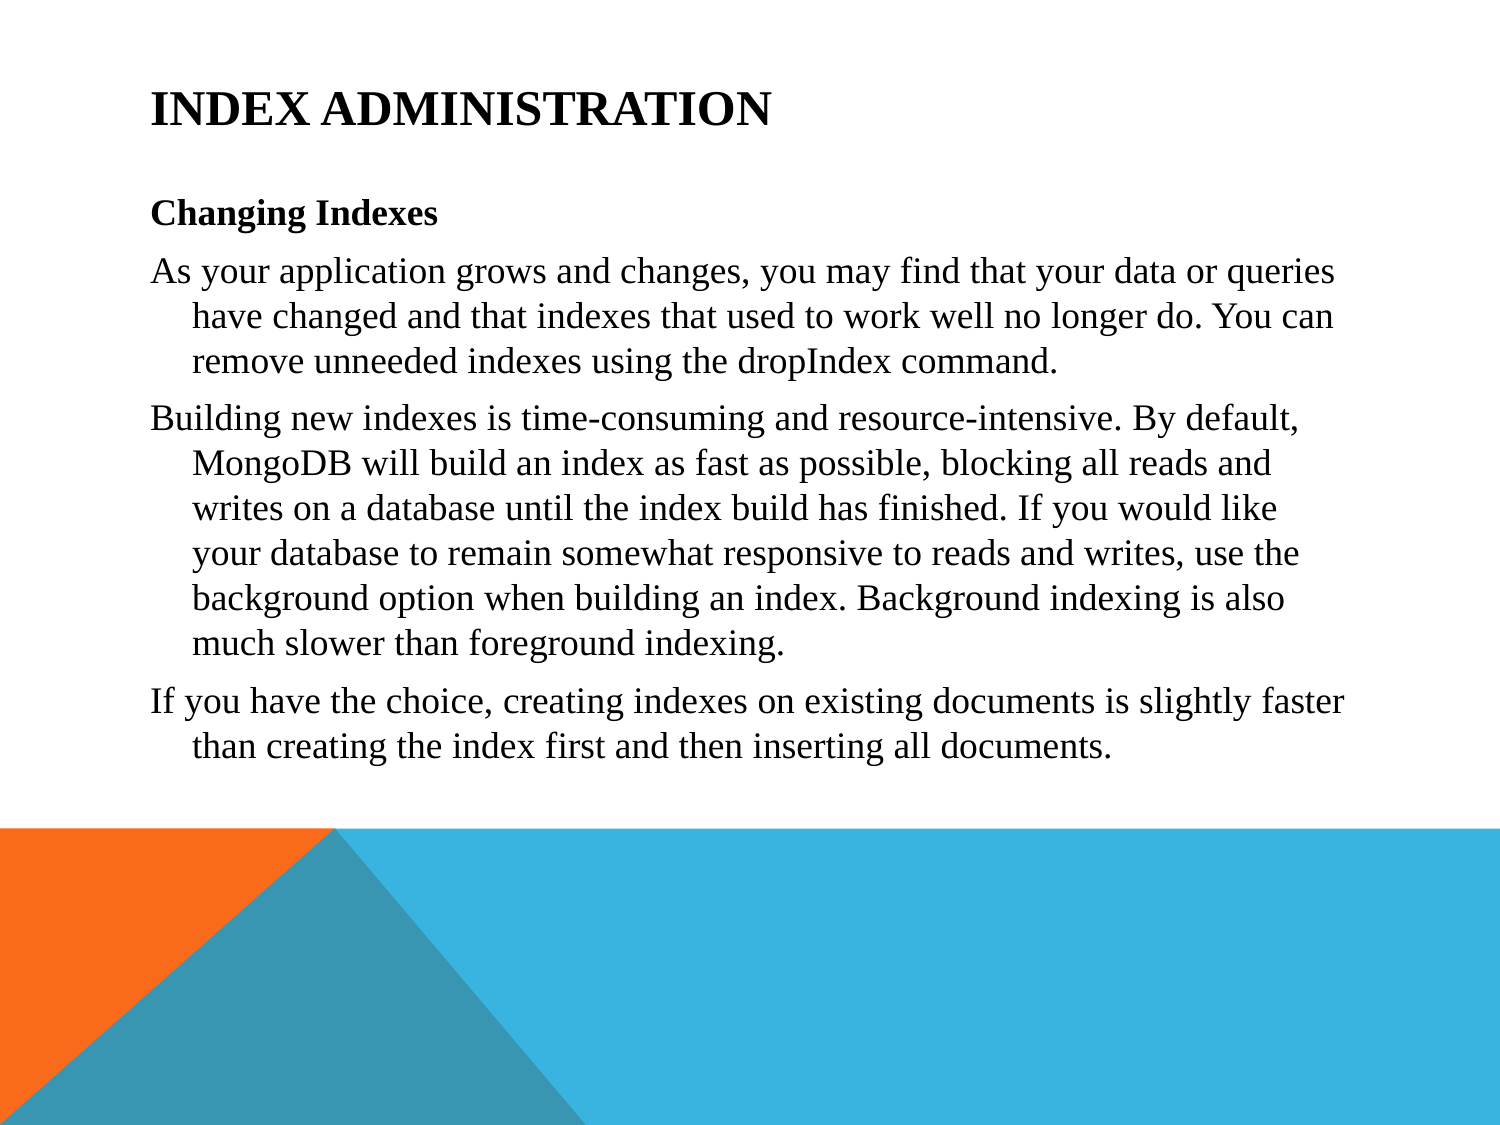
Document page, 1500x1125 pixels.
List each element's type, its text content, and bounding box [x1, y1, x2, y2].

title Index Administration [135, 60, 1369, 150]
list Changing Indexes As your application grows and changes, you may find that your data or queries have changed and that indexes that used to work well no longer do. You can remove unneeded indexes using the dropIndex command. Building new indexes is time-consuming and resource-intensive. By default, MongoDB will build an index as fast as possible, blocking all reads and writes on a database until the index build has finished. If you would like your database to remain somewhat responsive to reads and writes, use the background option when building an index. Background indexing is also much slower than foreground indexing. If you have the choice, creating indexes on existing documents is slightly faster than creating the index first and then inserting all documents. [135, 180, 1369, 768]
